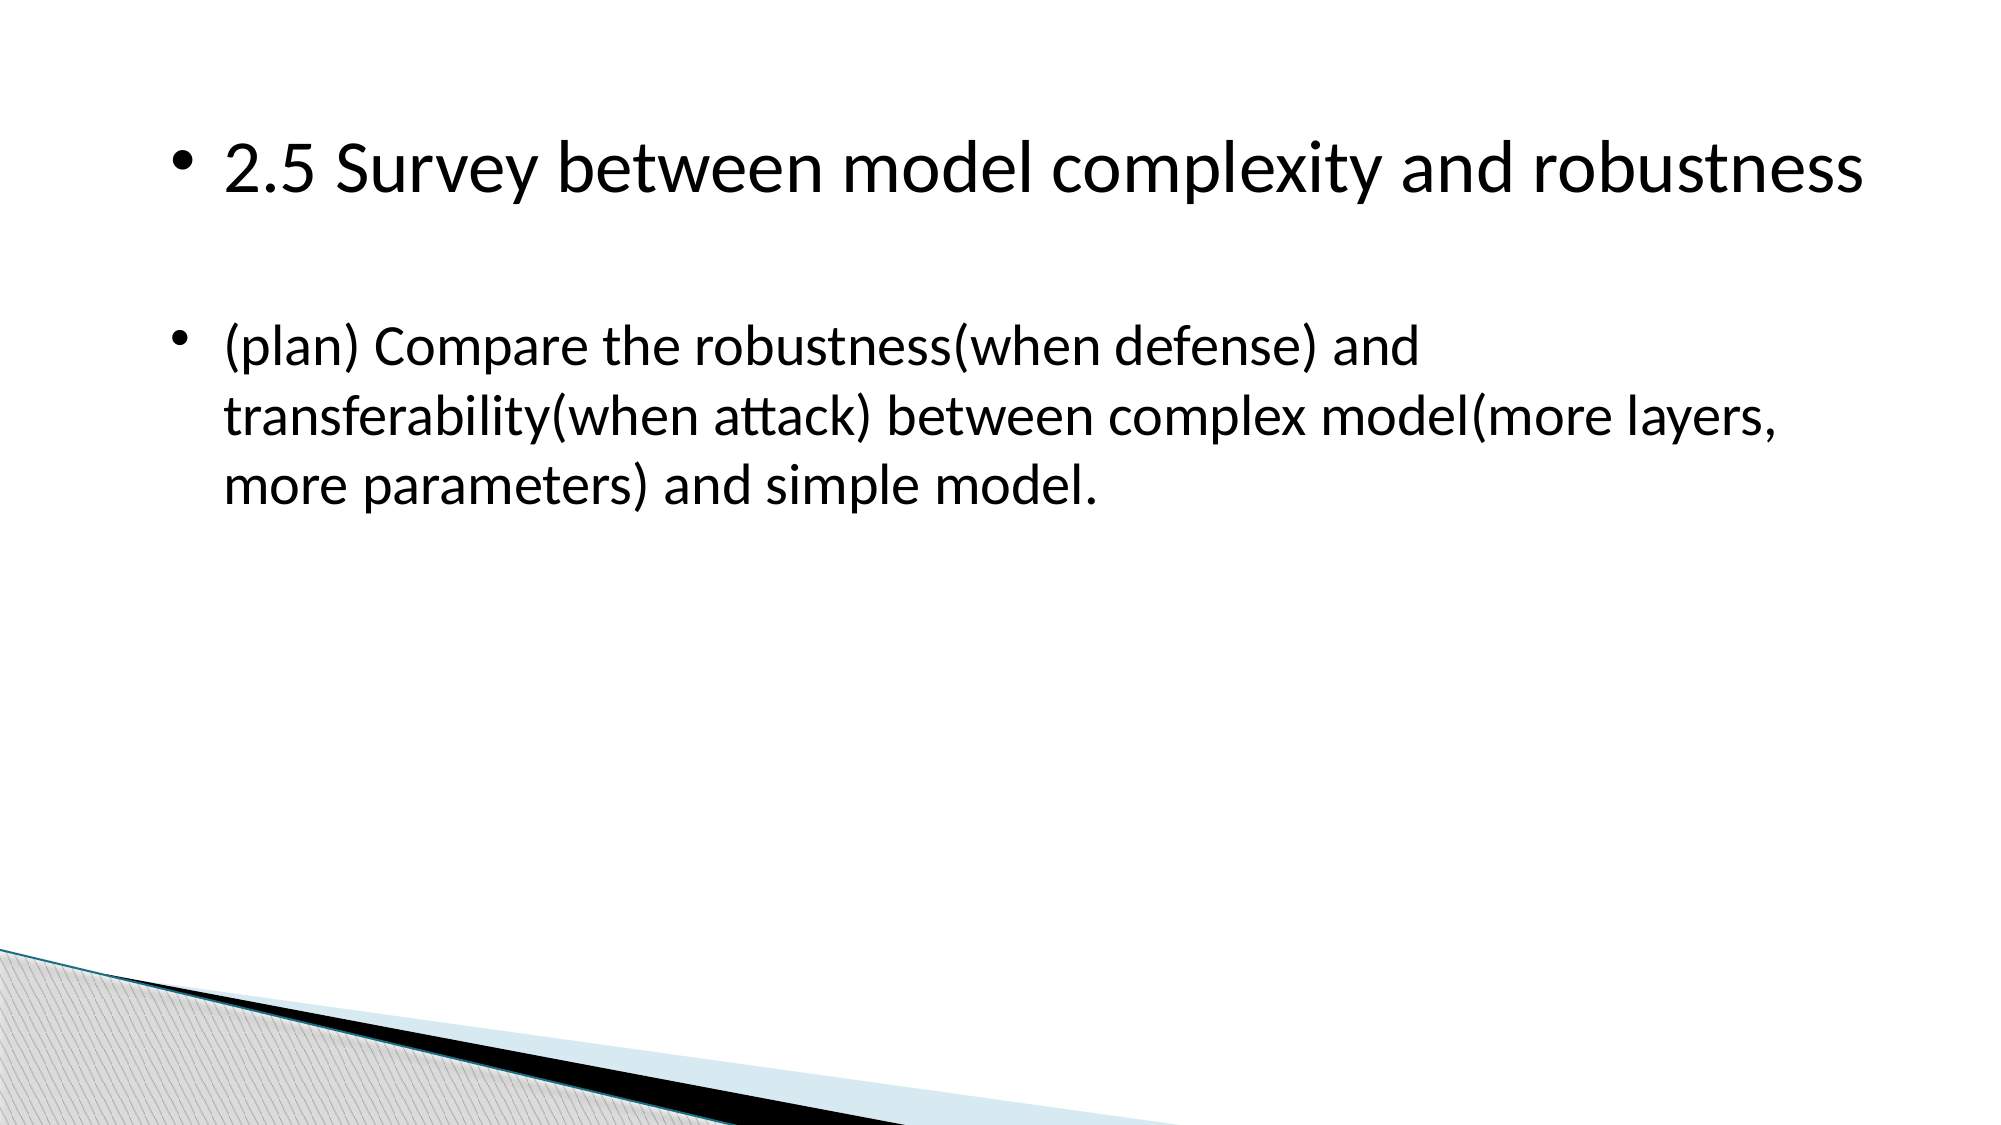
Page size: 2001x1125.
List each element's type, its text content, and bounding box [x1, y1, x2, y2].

text_box 2.5 Survey between model complexity and robustness [137, 59, 1910, 278]
text_box (plan) Compare the robustness(when defense) and transferability(when attack) between complex model(more layers, more parameters) and simple model. [137, 299, 1863, 1014]
